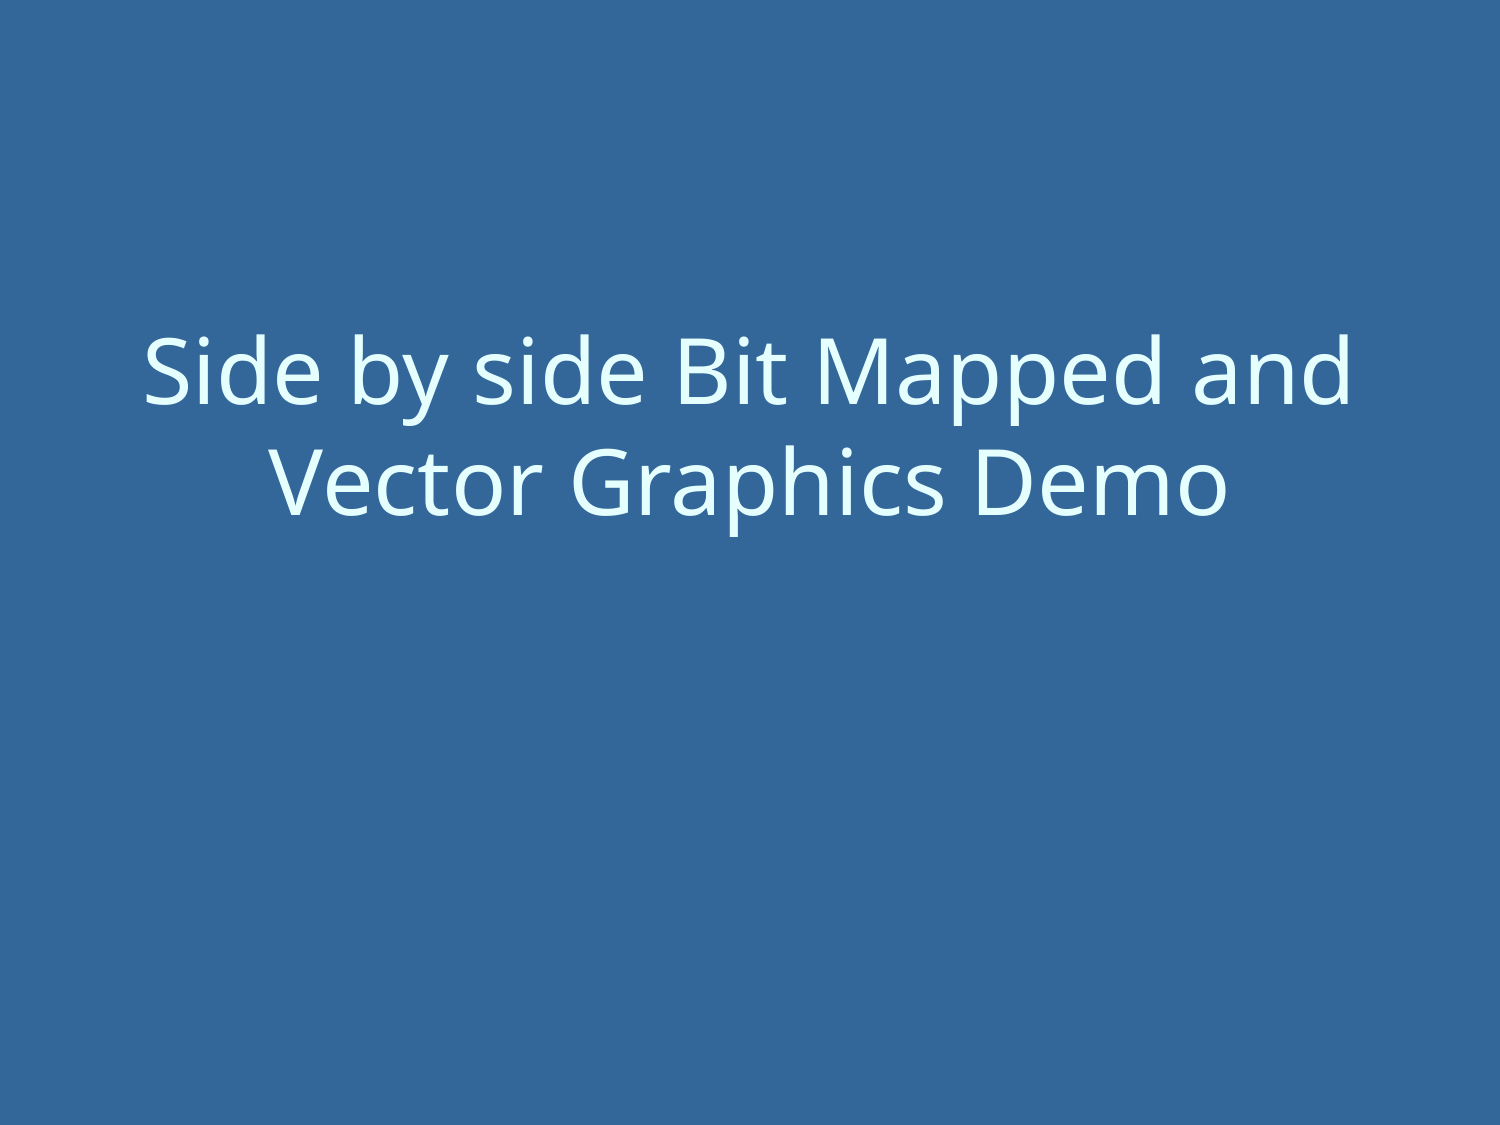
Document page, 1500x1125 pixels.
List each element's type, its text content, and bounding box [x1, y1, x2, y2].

title Side by side Bit Mapped and Vector Graphics Demo [112, 306, 1388, 540]
